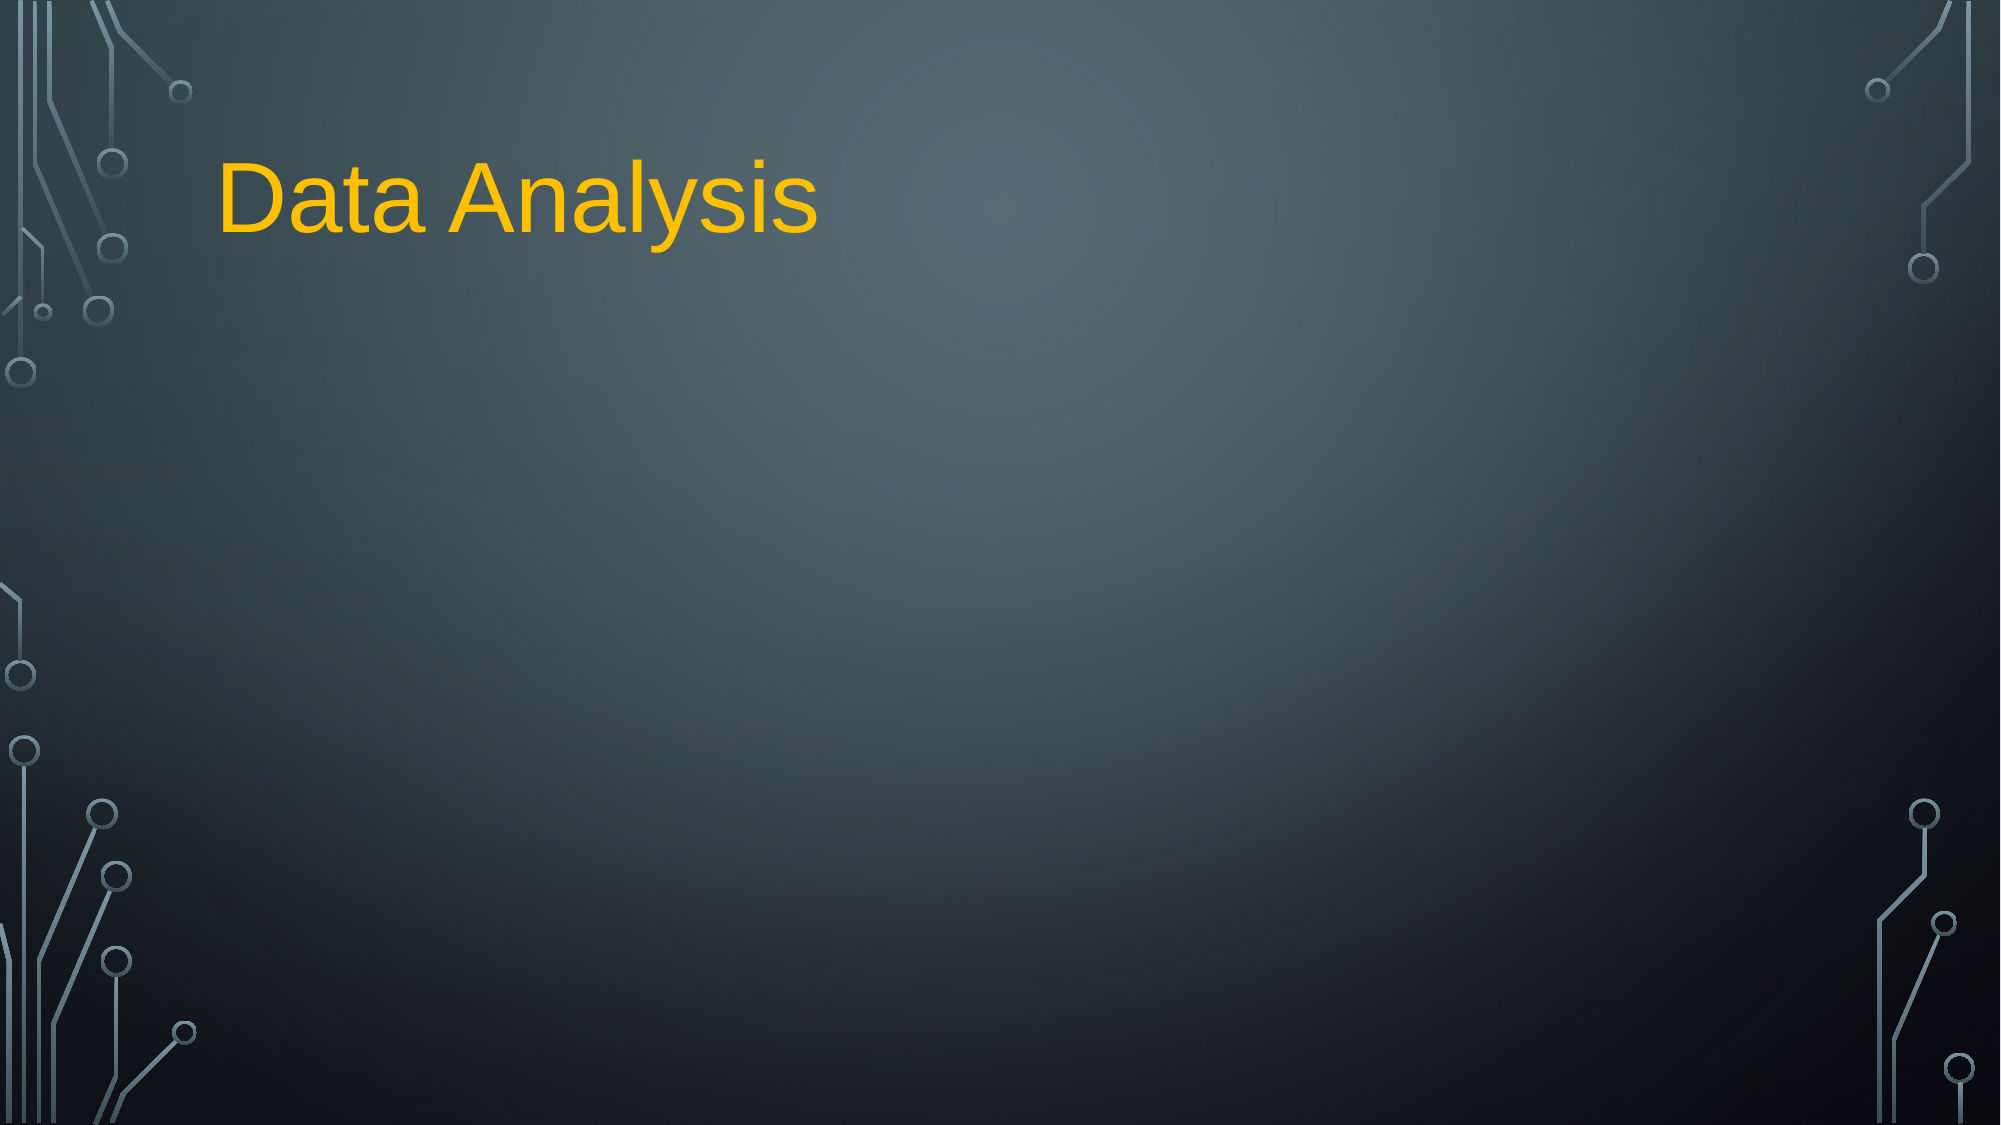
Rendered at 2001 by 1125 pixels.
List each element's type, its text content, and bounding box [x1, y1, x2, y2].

text_box Data Analysis [200, 125, 871, 261]
